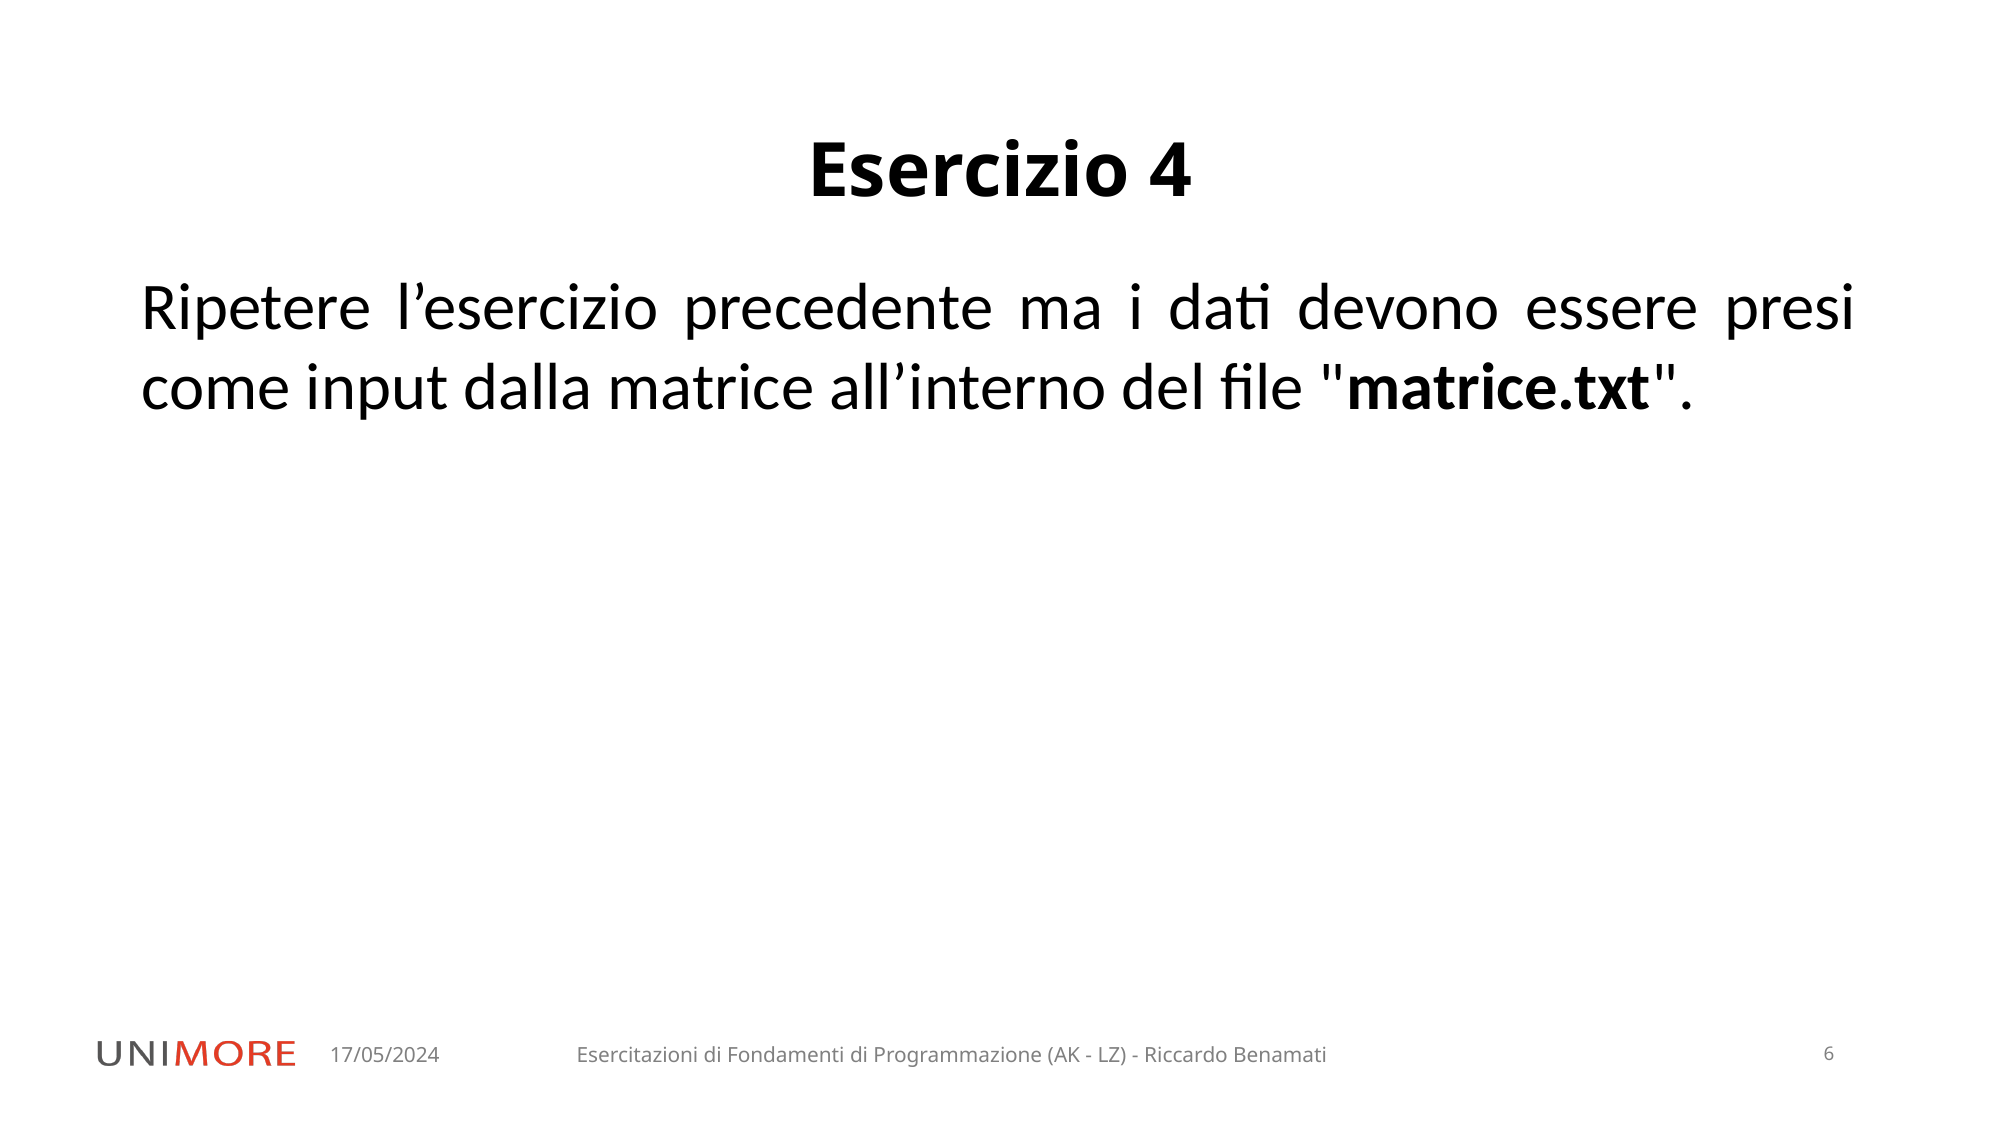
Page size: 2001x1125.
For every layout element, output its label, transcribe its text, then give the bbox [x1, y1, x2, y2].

title Esercizio 4 [215, 124, 1785, 209]
picture [93, 1039, 299, 1069]
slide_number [314, 1034, 519, 1095]
footer Esercitazioni di Fondamenti di Programmazione (AK - LZ) - Riccardo Benamati [561, 1034, 1694, 1095]
text_box Ripetere l’esercizio precedente ma i dati devono essere presi come input dalla matrice all’interno del file "matrice.txt". [126, 255, 1873, 430]
slide_number 6 [1808, 1034, 1900, 1095]
